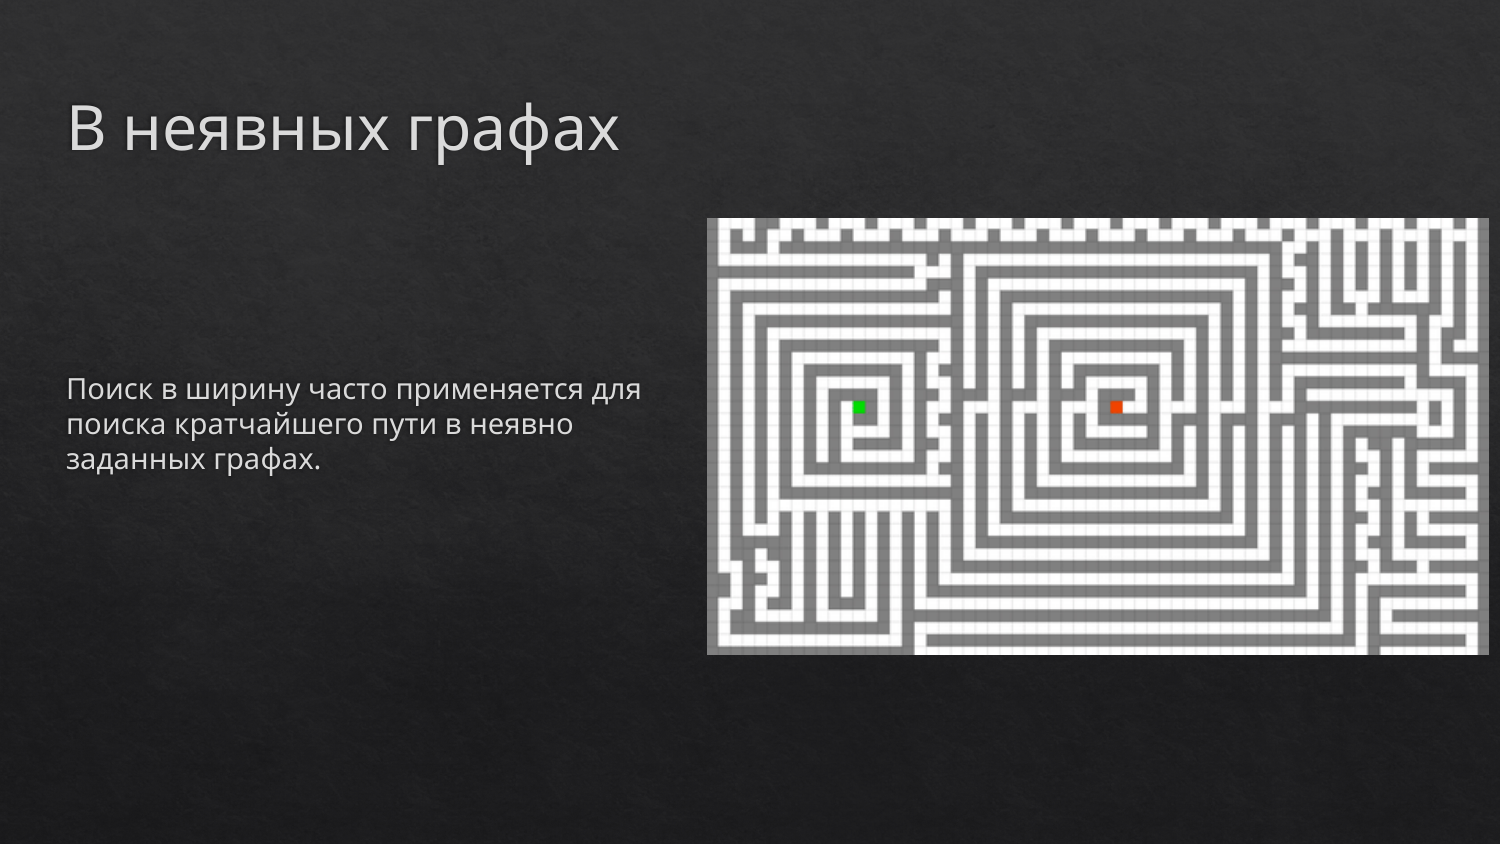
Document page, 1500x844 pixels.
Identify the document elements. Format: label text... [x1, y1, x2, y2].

list Поиск в ширину часто применяется для поиска кратчайшего пути в неявно заданных графах. [51, 355, 708, 844]
title В неявных графах [51, 72, 1449, 167]
picture [707, 218, 1489, 655]
